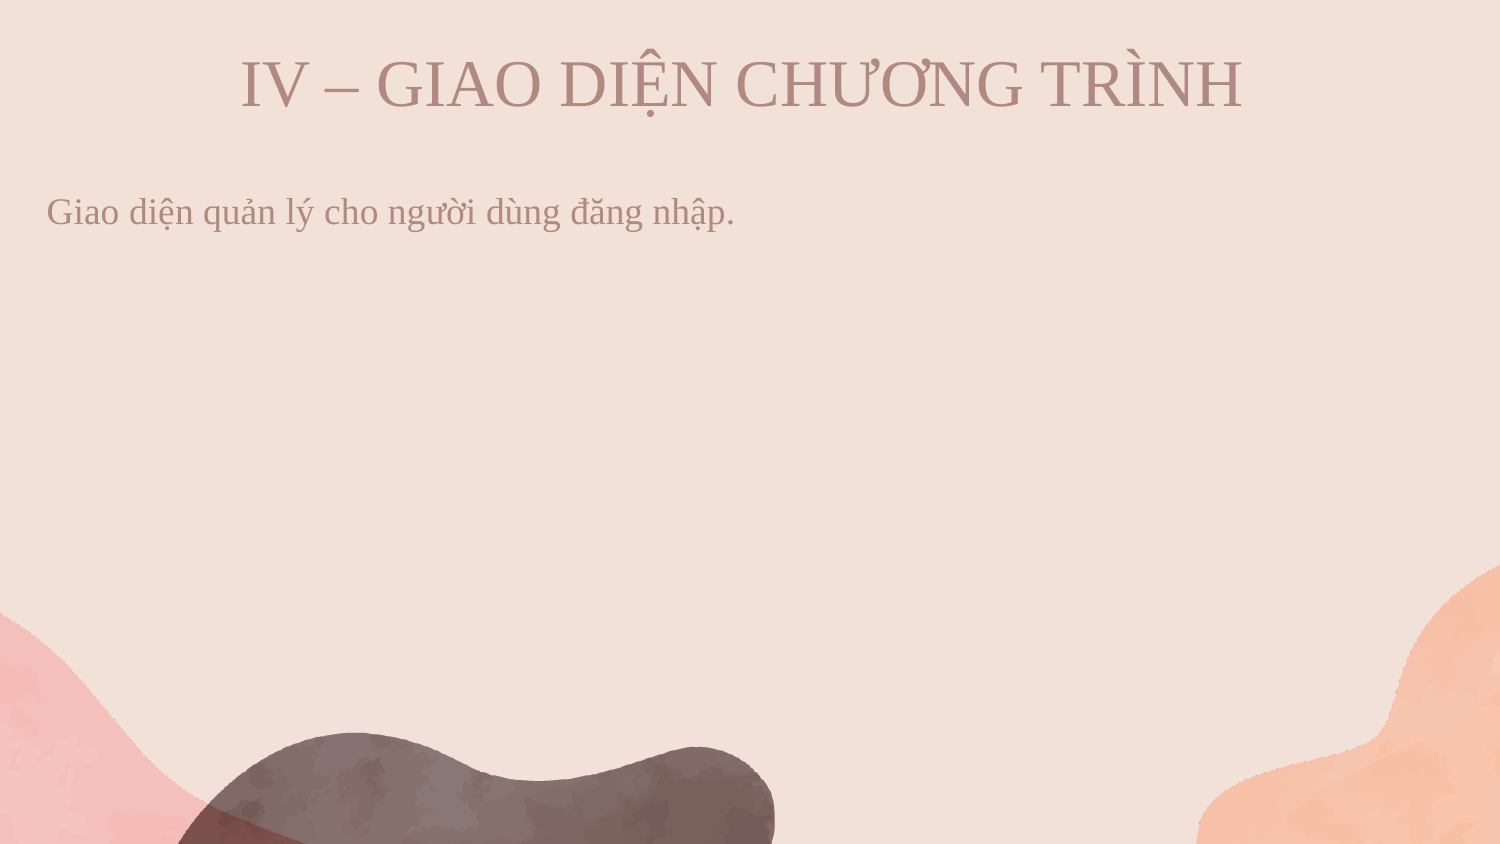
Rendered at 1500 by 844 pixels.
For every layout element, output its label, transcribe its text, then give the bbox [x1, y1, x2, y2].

picture [0, 0, 1500, 844]
subtitle Giao diện quản lý cho người dùng đăng nhập. [12, 171, 775, 289]
title IV – GIAO DIỆN CHƯƠNG TRÌNH [110, 24, 1375, 119]
